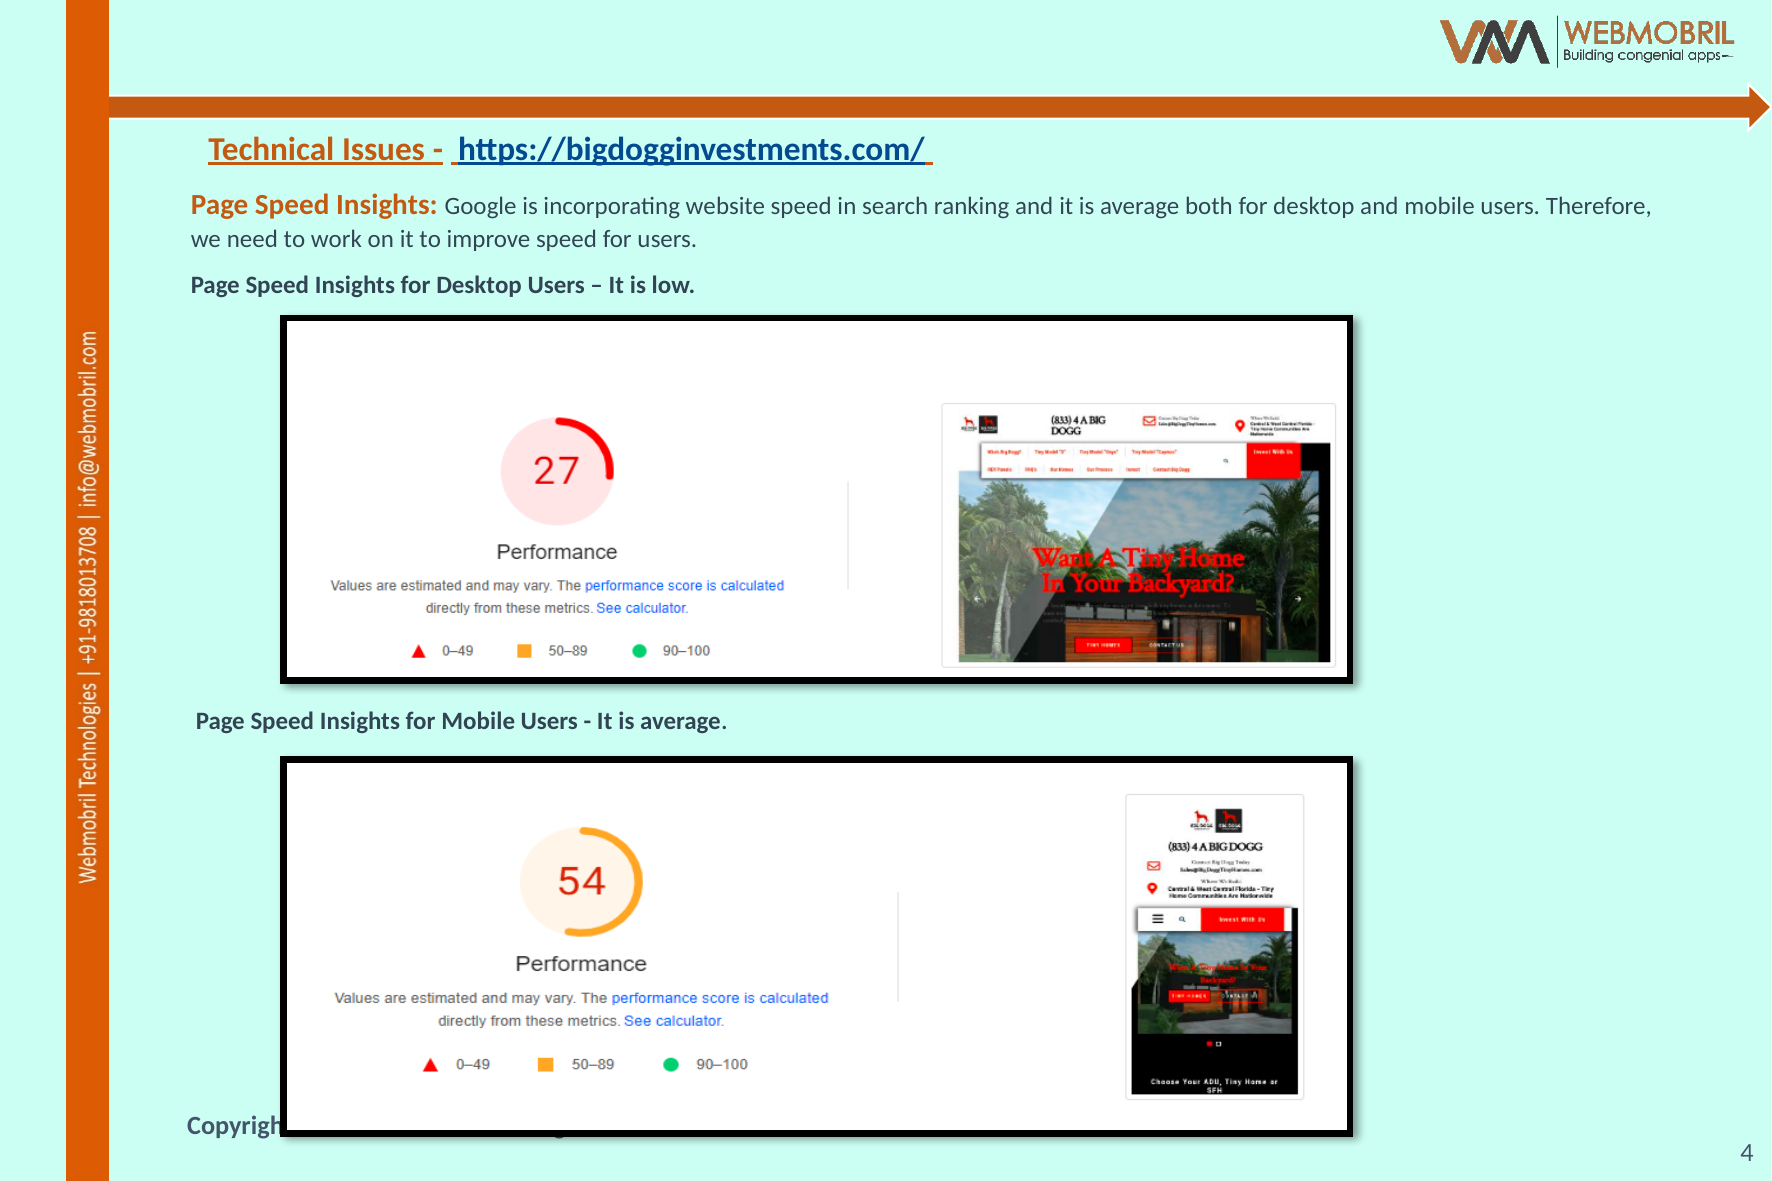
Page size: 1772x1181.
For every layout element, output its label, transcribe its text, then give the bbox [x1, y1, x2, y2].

text_box Page Speed Insights: Google is incorporating website speed in search ranking and it is average both for desktop and mobile users. Therefore, we need to work on it to improve speed for users. Page Speed Insights for Desktop Users – It is low. [109, 175, 1705, 363]
text_box Copyright © WebMobril Technologies [171, 1130, 684, 1181]
text_box Technical Issues - https://bigdogginvestments.com/ [122, 119, 948, 175]
text_box Page Speed Insights for Mobile Users - It is average. [109, 695, 743, 834]
picture [286, 762, 1348, 1131]
picture [66, 0, 109, 1181]
picture [1436, 11, 1737, 73]
text_box 4 [1427, 1125, 1769, 1177]
picture [286, 320, 1348, 678]
text_box [109, 84, 1772, 131]
